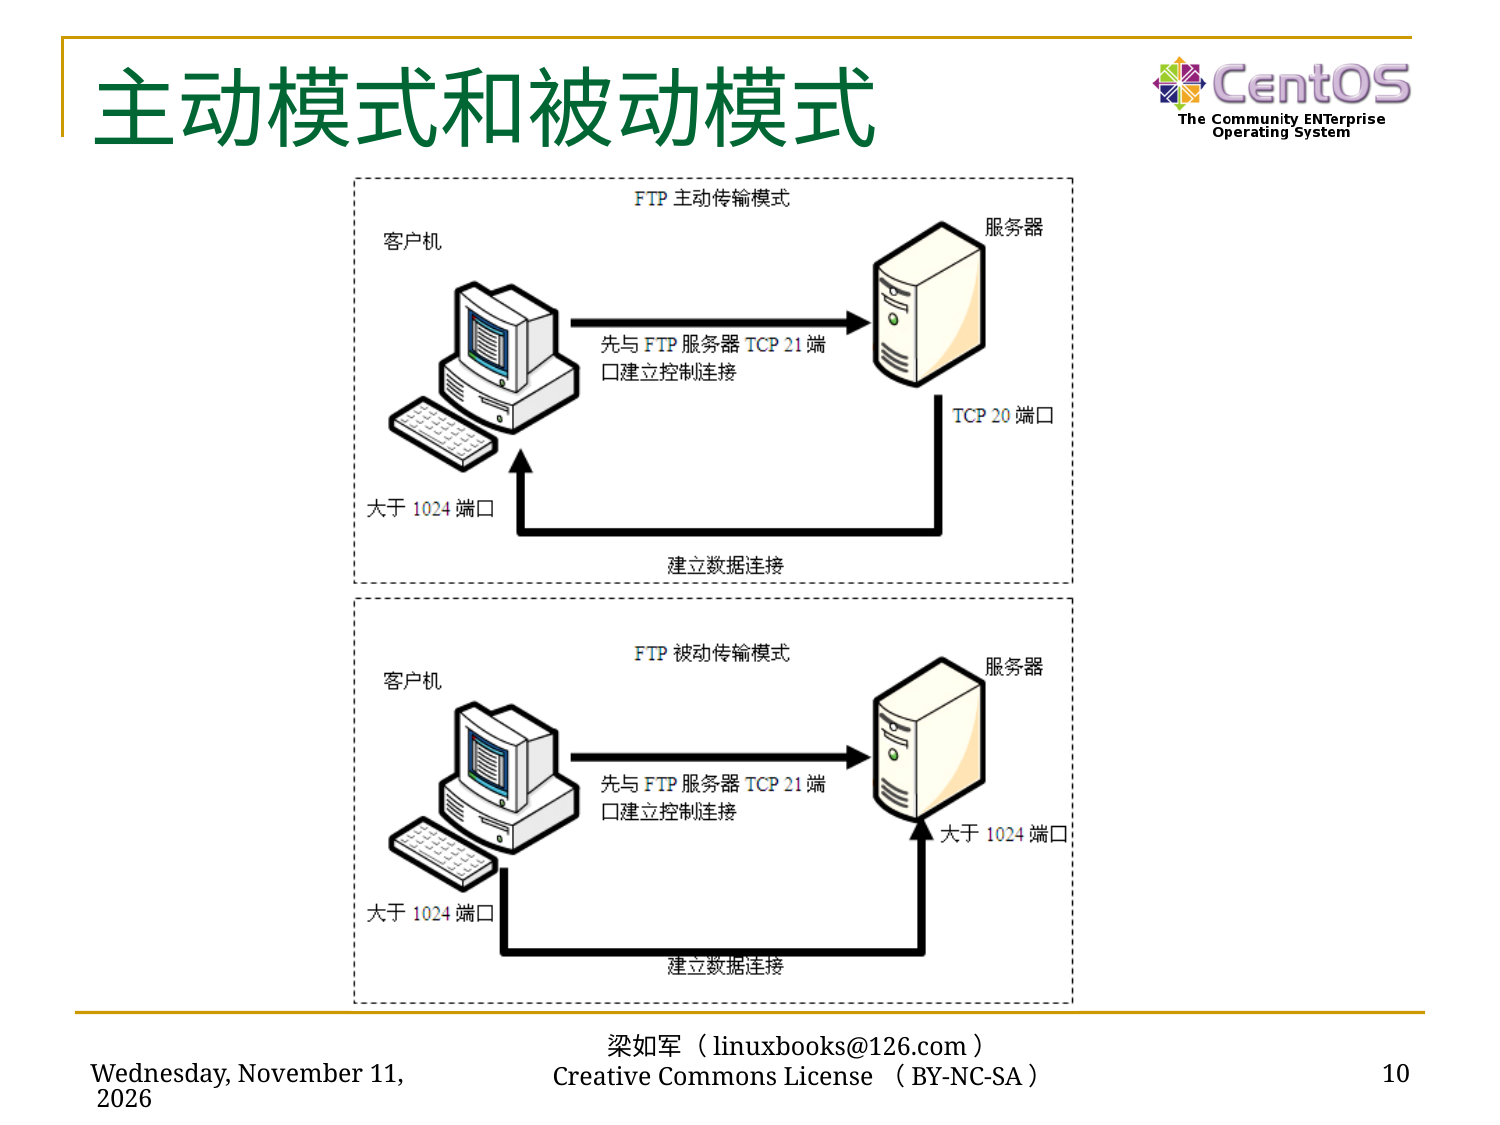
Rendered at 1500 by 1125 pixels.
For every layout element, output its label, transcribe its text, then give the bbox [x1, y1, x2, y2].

footer 梁如军（linuxbooks@126.com） Creative Commons License（BY-NC-SA） [359, 1022, 1247, 1099]
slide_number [74, 1023, 426, 1100]
slide_number 10 [1074, 1023, 1426, 1100]
title 主动模式和被动模式 [74, 45, 1426, 233]
picture [351, 175, 1079, 1011]
